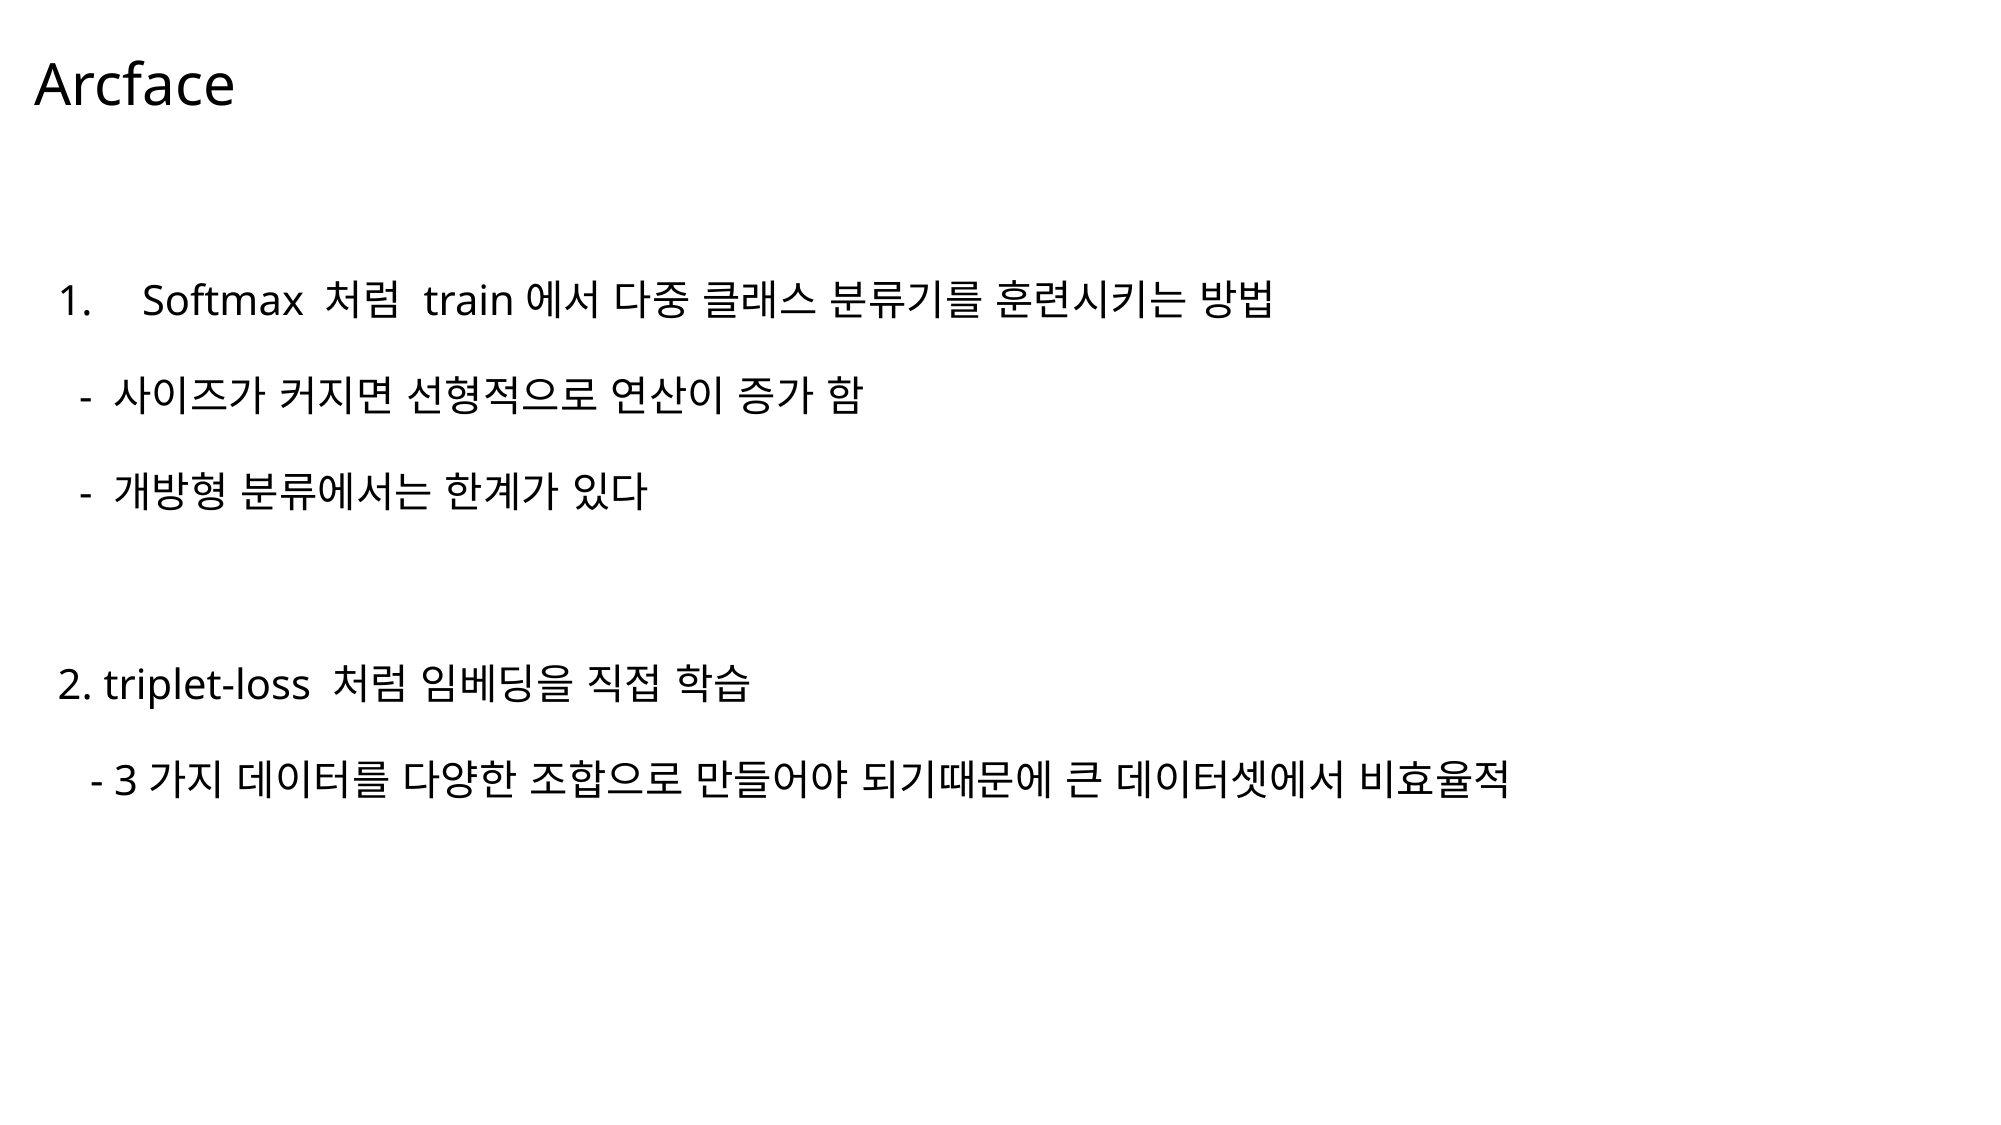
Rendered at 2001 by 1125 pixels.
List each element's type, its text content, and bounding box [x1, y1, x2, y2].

title Arcface [19, 0, 1745, 196]
list Softmax 처럼 train에서 다중 클래스 분류기를 훈련시키는 방법 - 사이즈가 커지면 선형적으로 연산이 증가 함 - 개방형 분류에서는 한계가 있다 2. triplet-loss 처럼 임베딩을 직접 학습 - 3가지 데이터를 다양한 조합으로 만들어야 되기때문에 큰 데이터셋에서 비효율적 [42, 241, 2000, 956]
